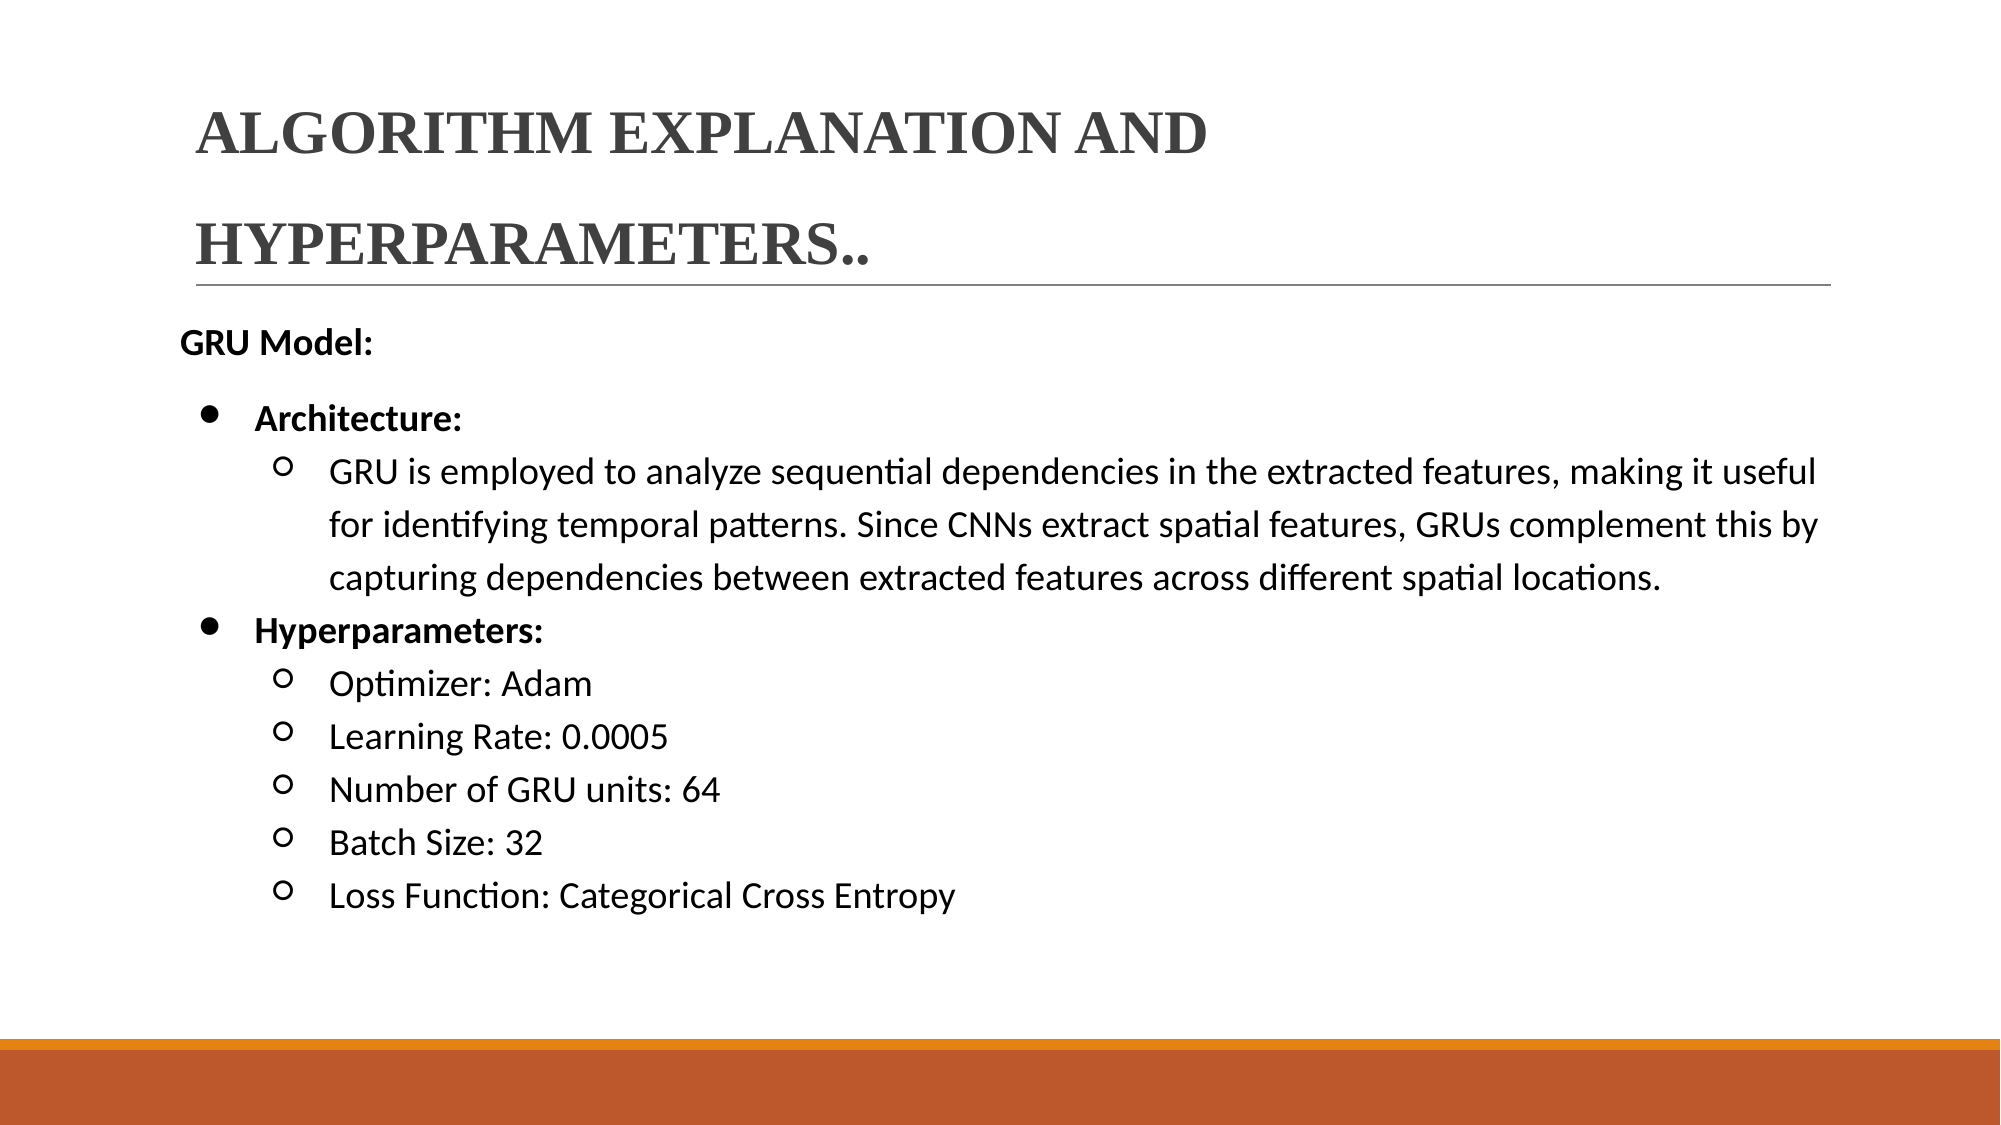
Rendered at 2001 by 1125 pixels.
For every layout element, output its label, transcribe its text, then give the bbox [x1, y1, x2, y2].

list GRU Model: Architecture: GRU is employed to analyze sequential dependencies in the extracted features, making it useful for identifying temporal patterns. Since CNNs extract spatial features, GRUs complement this by capturing dependencies between extracted features across different spatial locations. Hyperparameters: Optimizer: Adam Learning Rate: 0.0005 Number of GRU units: 64 Batch Size: 32 Loss Function: Categorical Cross Entropy [180, 302, 1830, 963]
title ALGORITHM EXPLANATION AND HYPERPARAMETERS.. [180, 47, 1830, 285]
